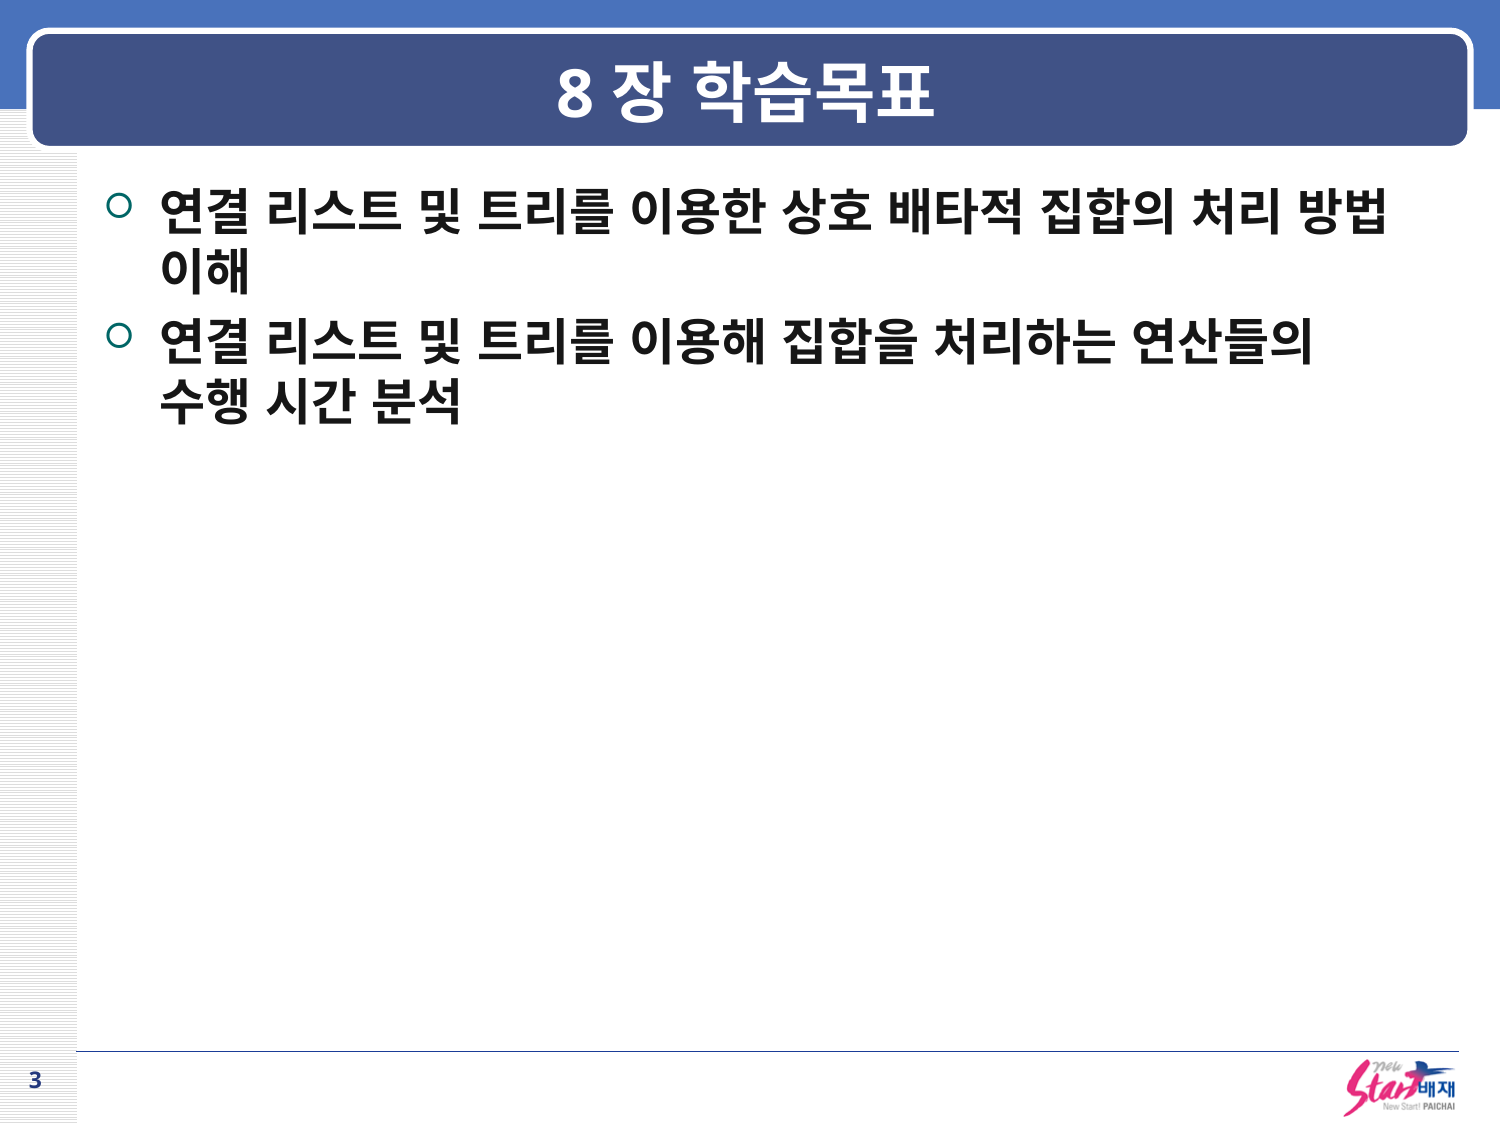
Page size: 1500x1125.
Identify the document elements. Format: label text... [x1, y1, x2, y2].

slide_number 3 [0, 1058, 71, 1099]
title 8장 학습목표 [106, 44, 1388, 138]
picture [1340, 1052, 1459, 1124]
text_box 연결 리스트 및 트리를 이용한 상호 배타적 집합의 처리 방법 이해 연결 리스트 및 트리를 이용해 집합을 처리하는 연산들의 수행 시간 분석 [88, 172, 1424, 1035]
